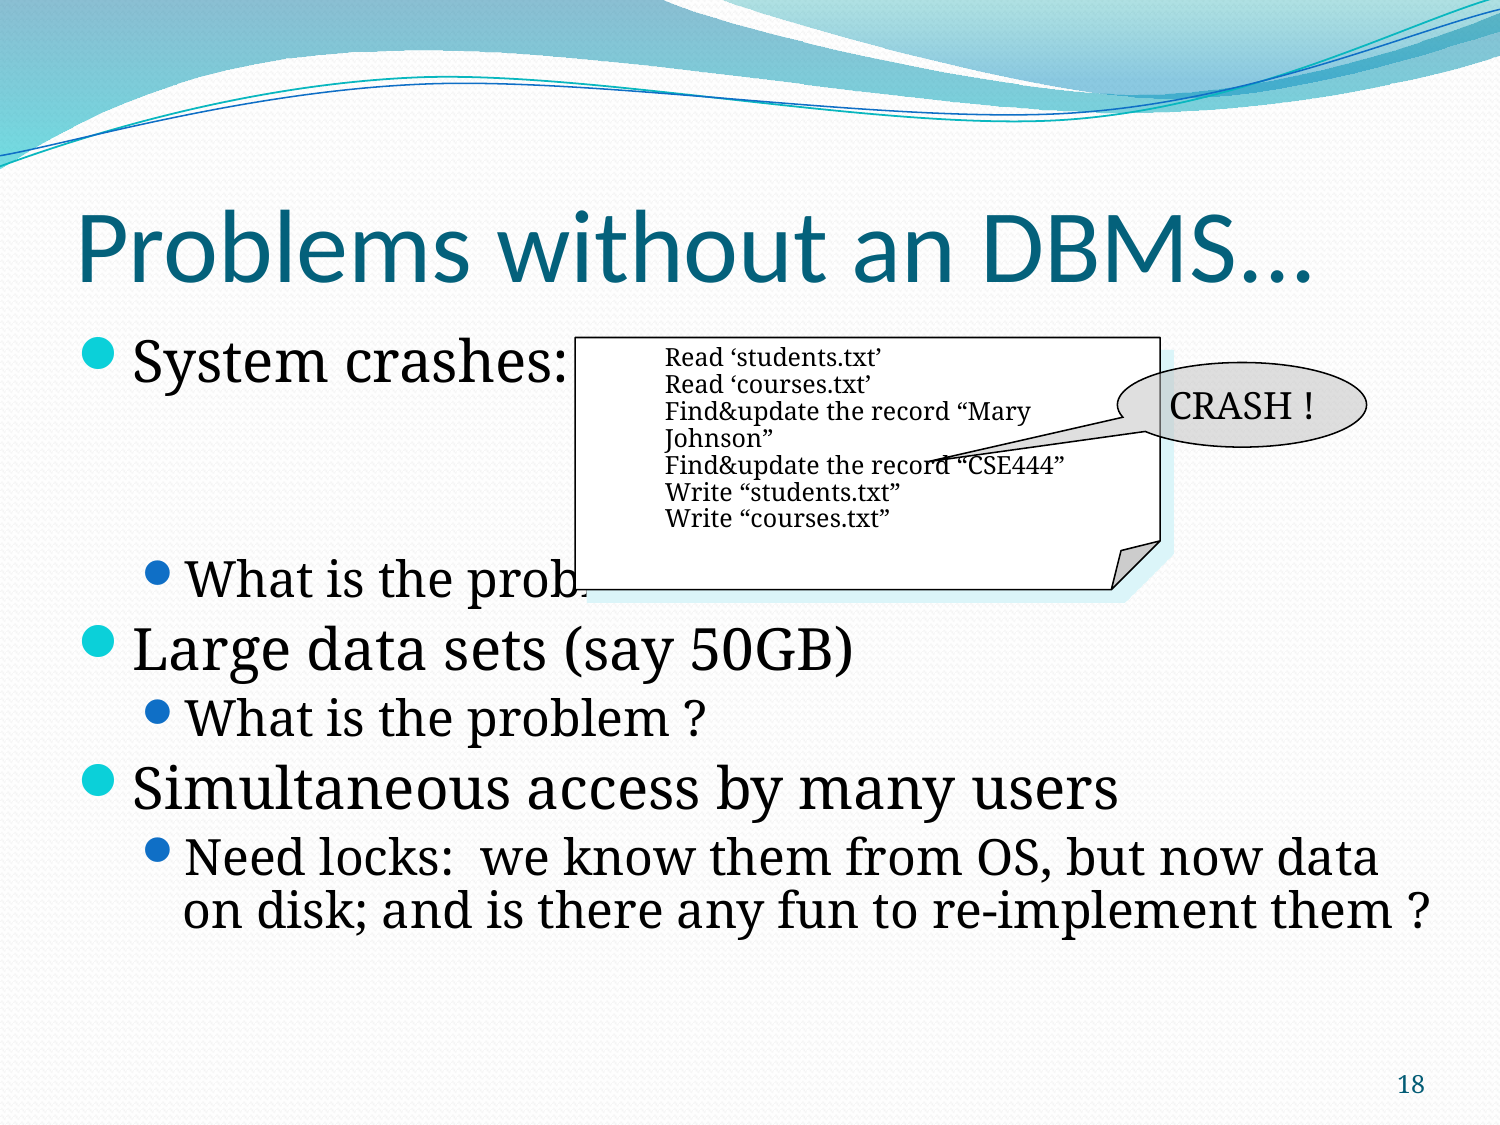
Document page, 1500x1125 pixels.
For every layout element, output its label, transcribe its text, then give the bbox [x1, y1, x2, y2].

list System crashes: What is the problem ? Large data sets (say 50GB) What is the problem ? Simultaneous access by many users Need locks: we know them from OS, but now data on disk; and is there any fun to re-implement them ? [62, 324, 1463, 1000]
text_box CRASH ! [927, 362, 1367, 462]
text_box Read ‘students.txt’ Read ‘courses.txt’ Find&update the record “Mary Johnson” Find&update the record “CSE444” Write “students.txt” Write “courses.txt” [575, 337, 1161, 590]
slide_number 18 [1299, 1042, 1425, 1103]
title Problems without an DBMS... [75, 115, 1425, 303]
